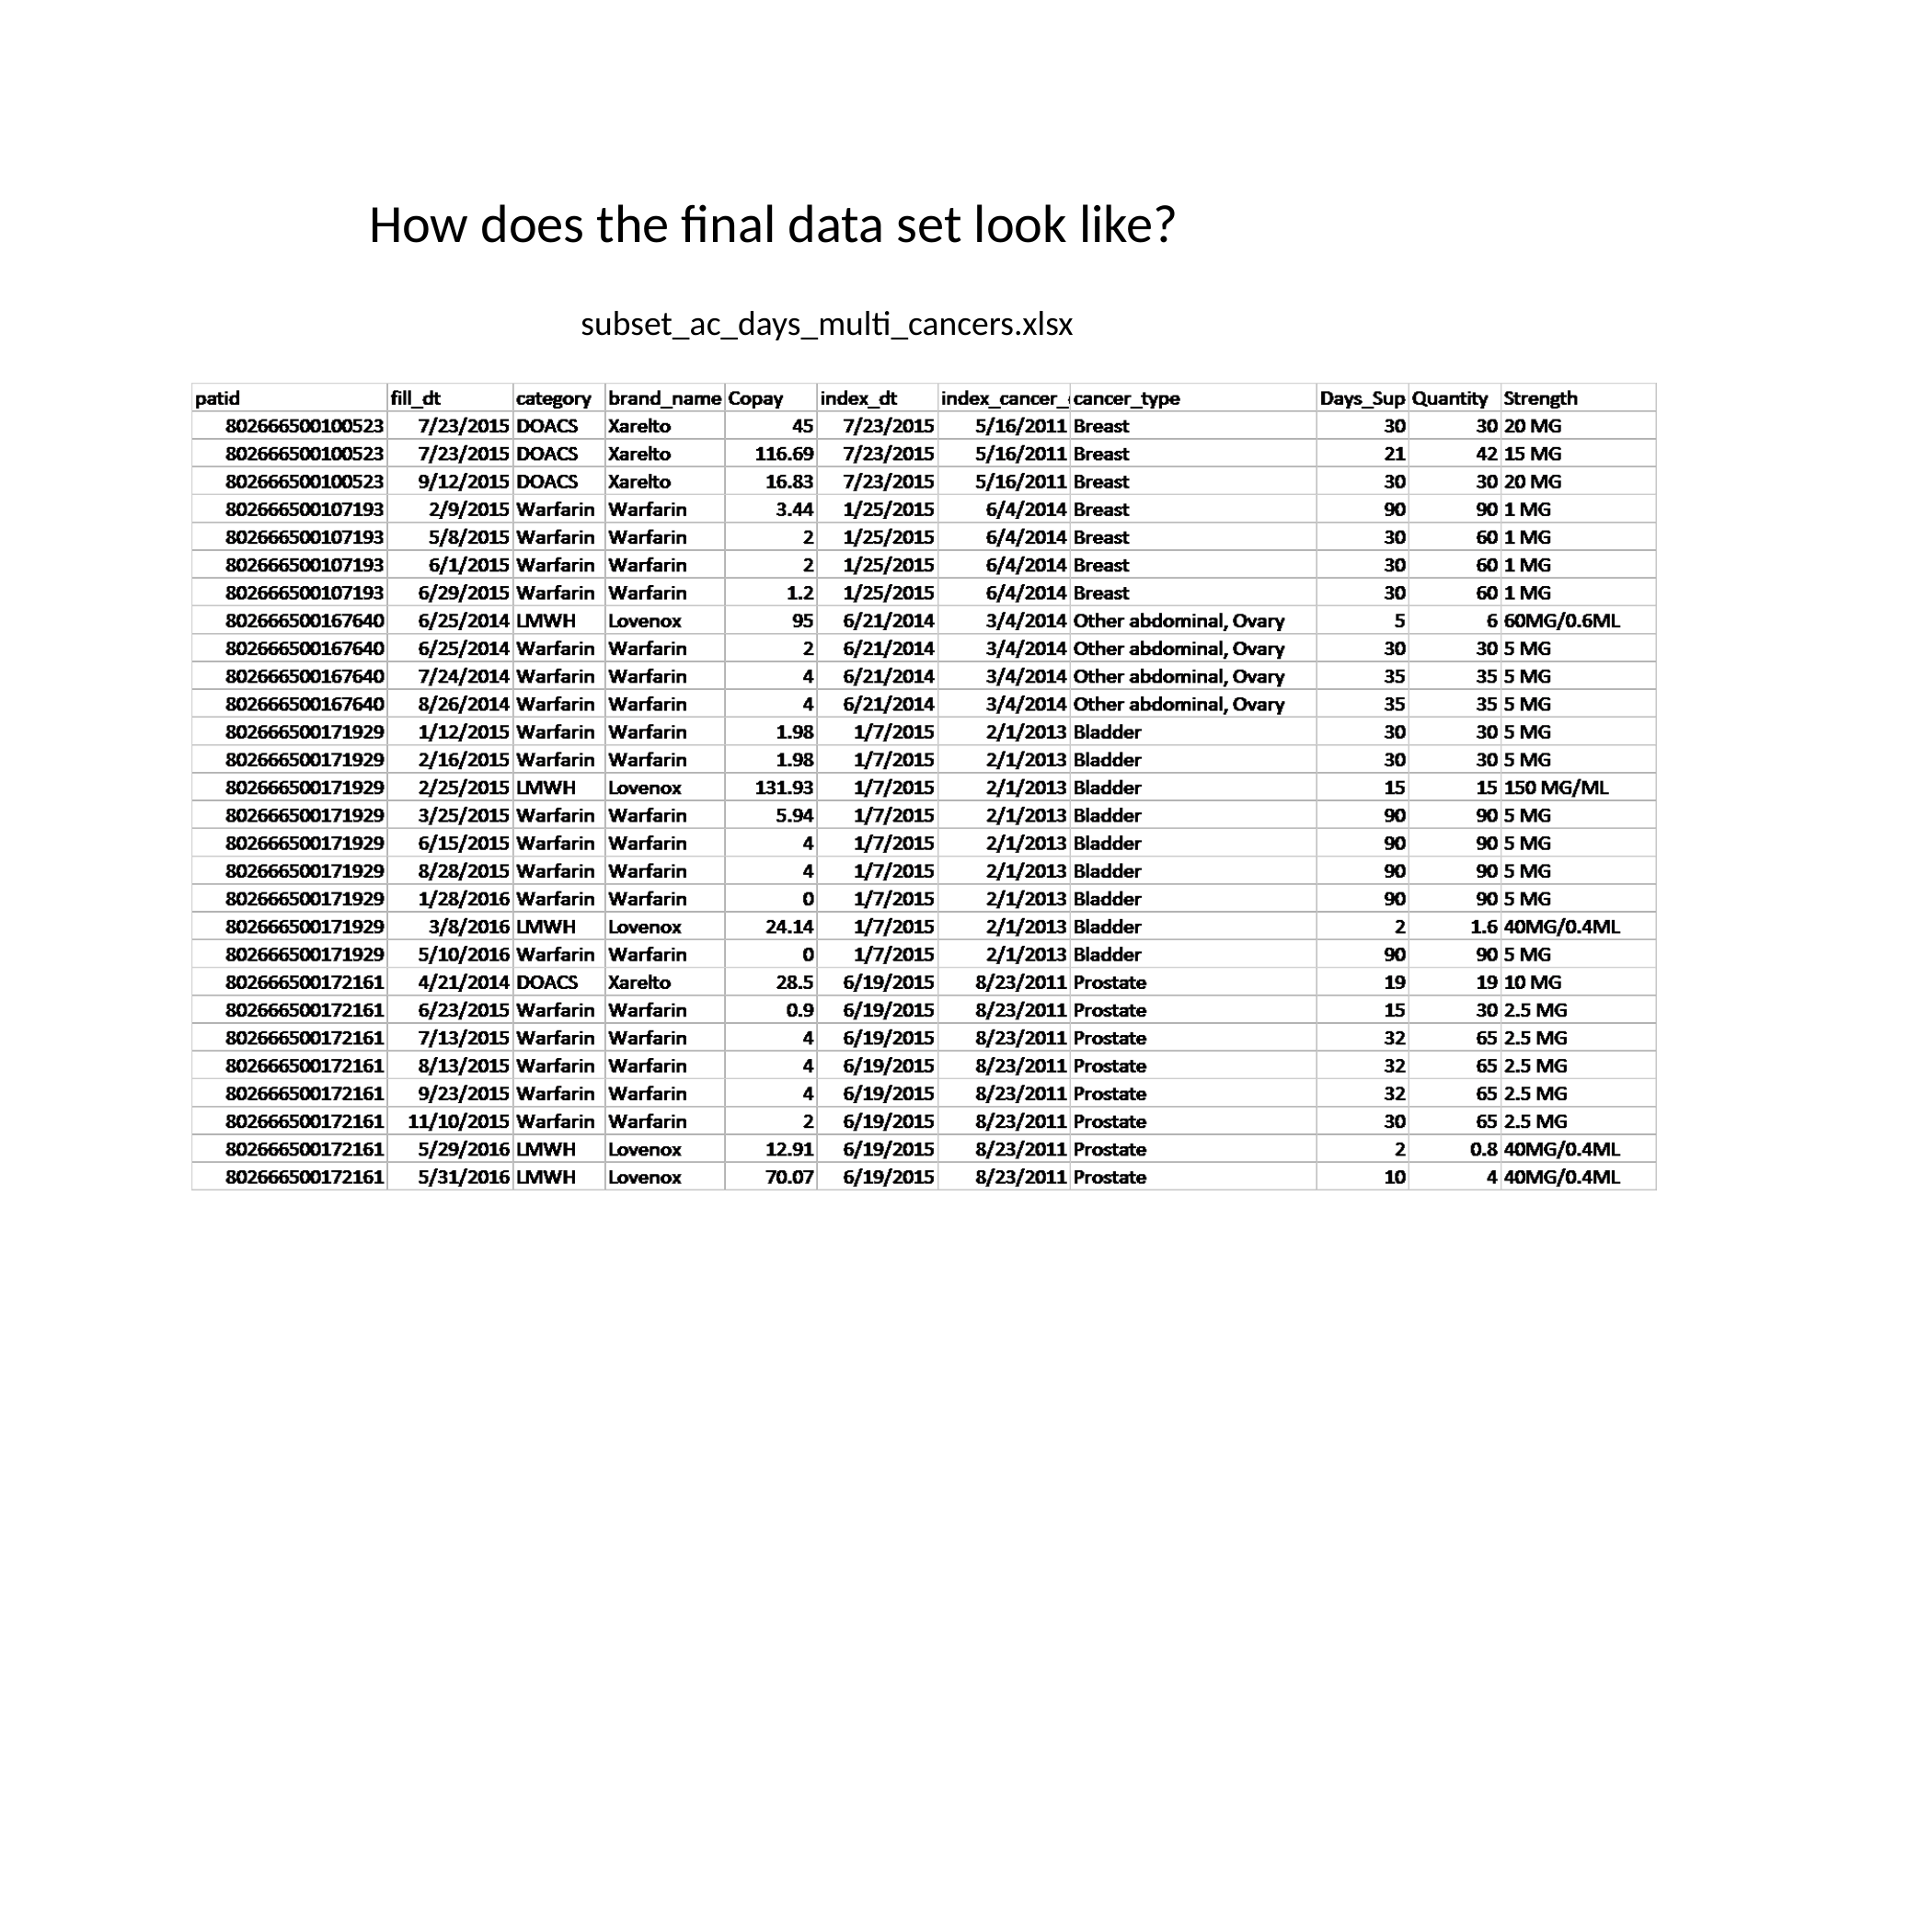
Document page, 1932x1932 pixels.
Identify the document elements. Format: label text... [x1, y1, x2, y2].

picture [191, 383, 1658, 1191]
text_box subset_ac_days_multi_cancers.xlsx [567, 293, 1088, 350]
text_box How does the final data set look like? [355, 181, 1192, 324]
